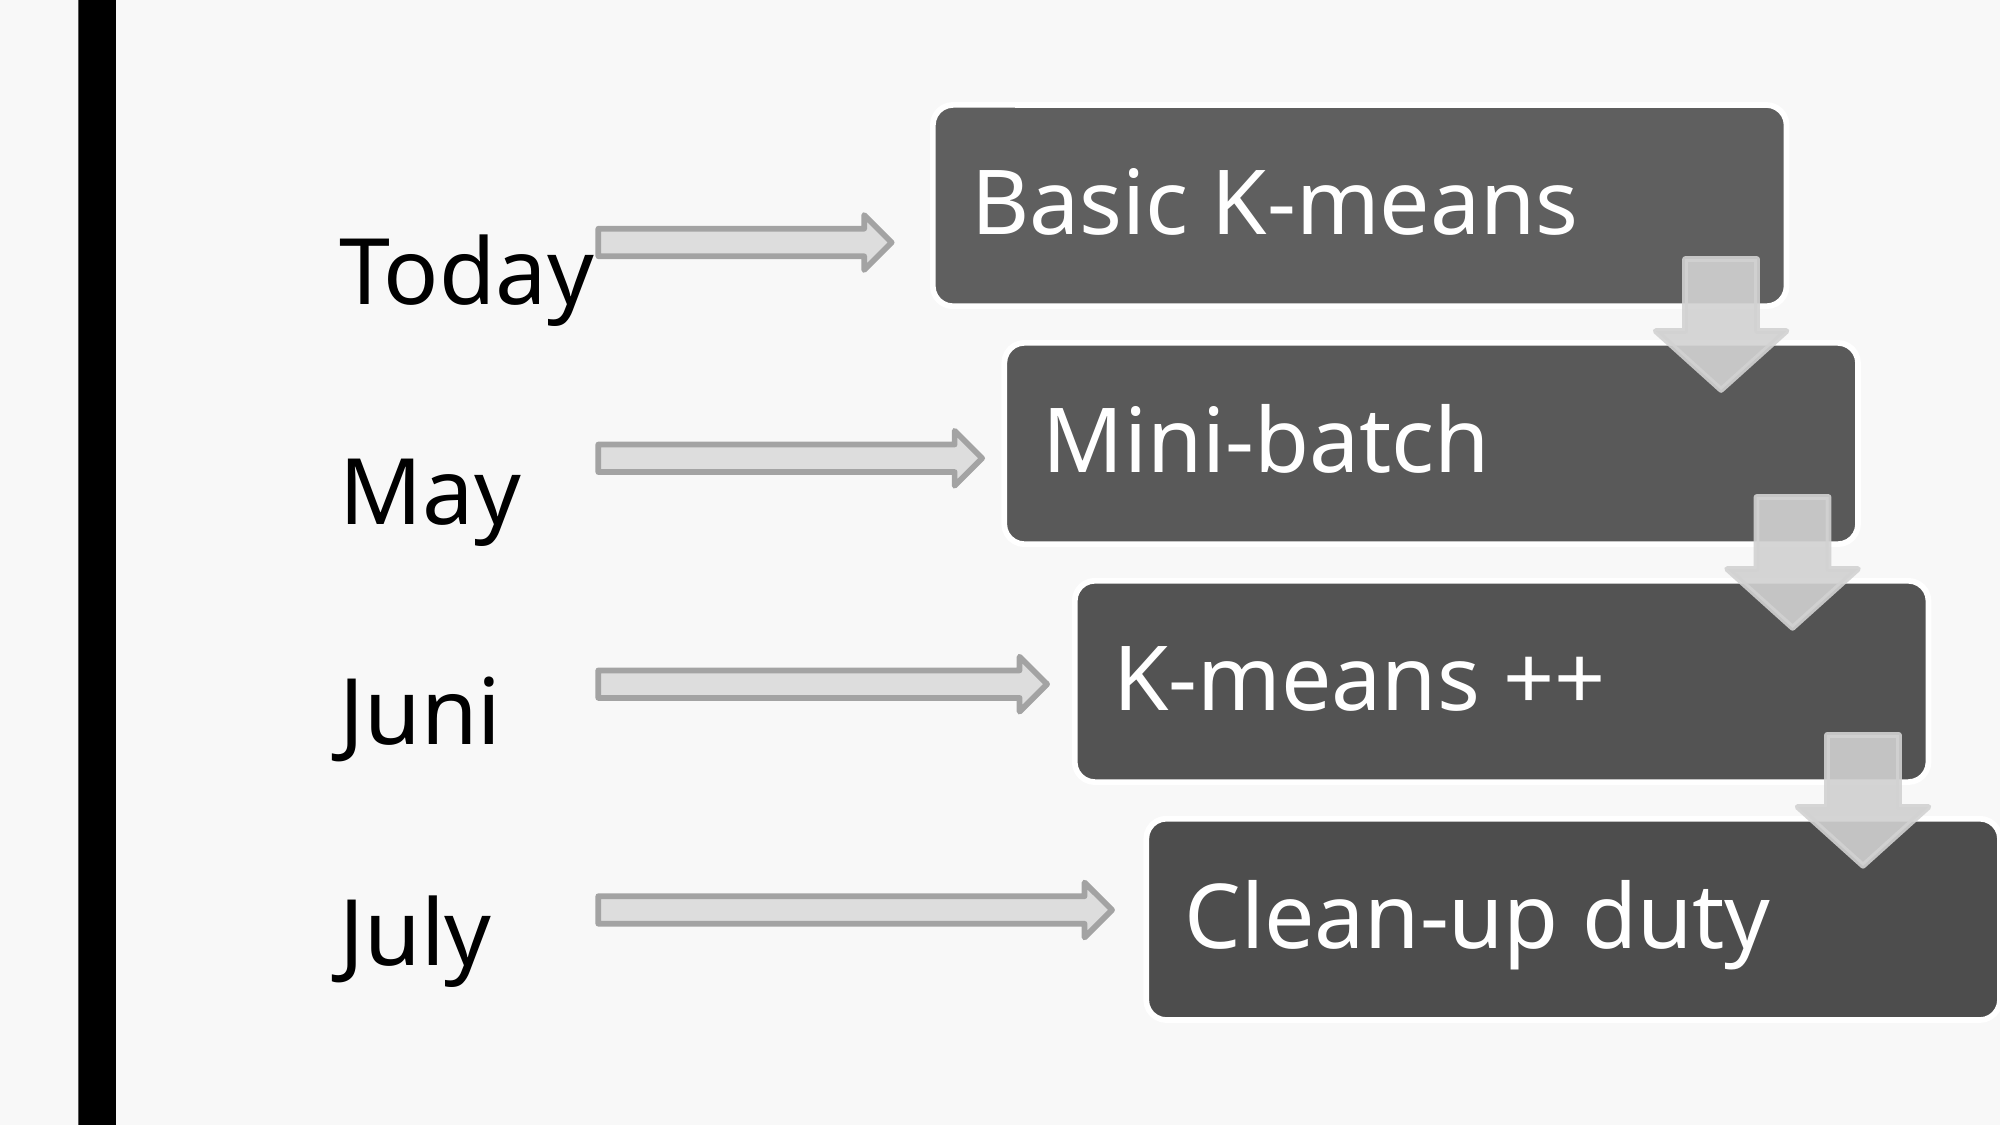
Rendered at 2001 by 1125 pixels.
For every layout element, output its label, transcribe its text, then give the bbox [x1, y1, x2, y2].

text_box [595, 212, 895, 273]
text_box [595, 893, 932, 927]
text_box [595, 667, 932, 701]
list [932, 104, 2000, 1020]
title Today May Juni July [324, 95, 988, 1030]
text_box [595, 441, 932, 475]
